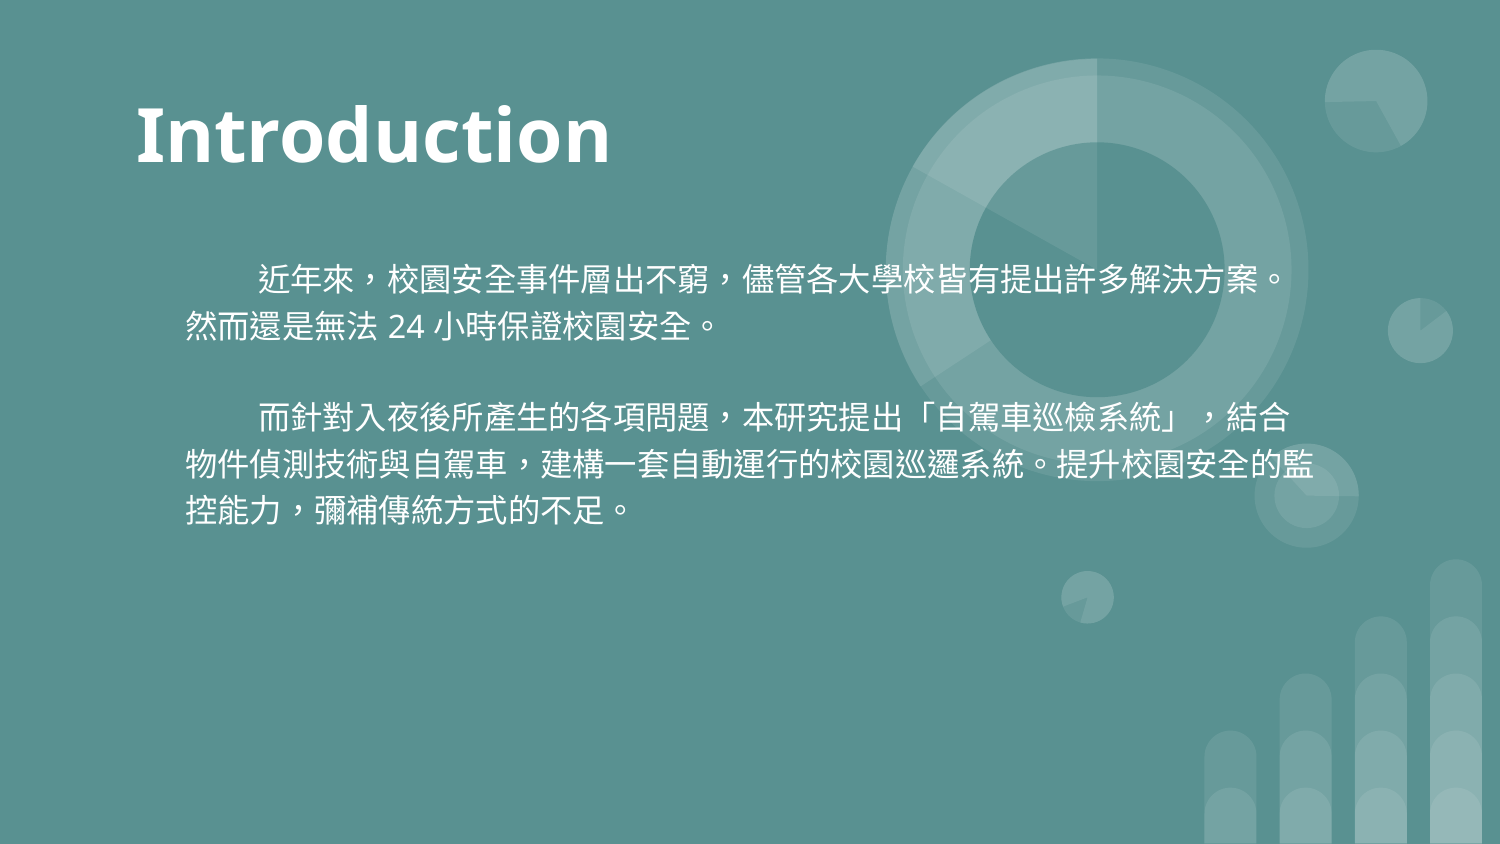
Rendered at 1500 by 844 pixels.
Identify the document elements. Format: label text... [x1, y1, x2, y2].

subtitle 近年來，校園安全事件層出不窮，儘管各大學校皆有提出許多解決方案。然而還是無法24小時保證校園安全。 而針對入夜後所產生的各項問題，本研究提出「自駕車巡檢系統」，結合物件偵測技術與自駕車，建構一套自動運行的校園巡邏系統。提升校園安全的監控能力，彌補傳統方式的不足。 [170, 239, 1330, 548]
title Introduction [120, 57, 1198, 210]
